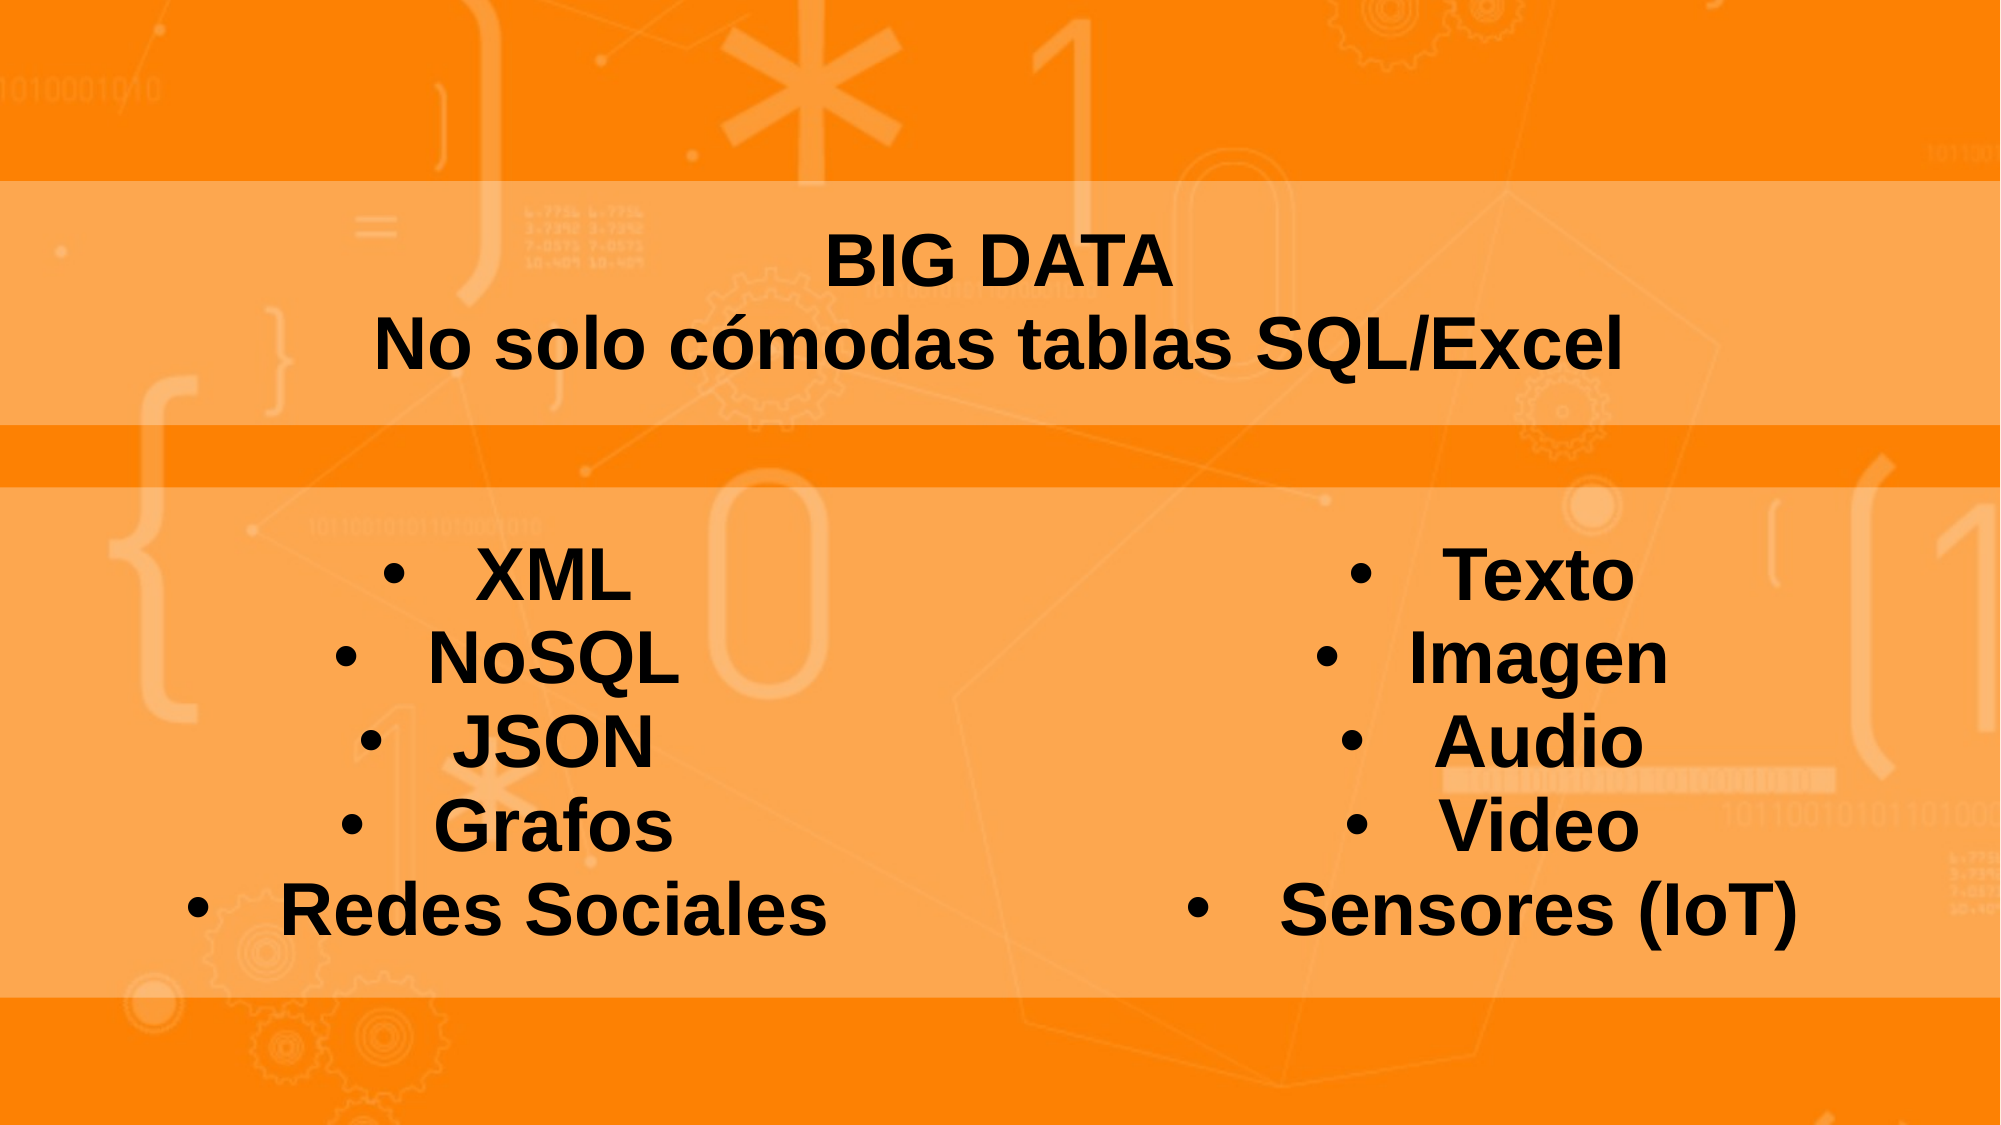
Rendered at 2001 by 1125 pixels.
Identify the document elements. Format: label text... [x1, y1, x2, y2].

text_box XML NoSQL JSON Grafos Redes Sociales Texto Imagen Audio Video Sensores (IoT) [0, 487, 2000, 998]
text_box BIG DATA No solo cómodas tablas SQL/Excel [0, 181, 2000, 426]
picture [0, 0, 2001, 1125]
